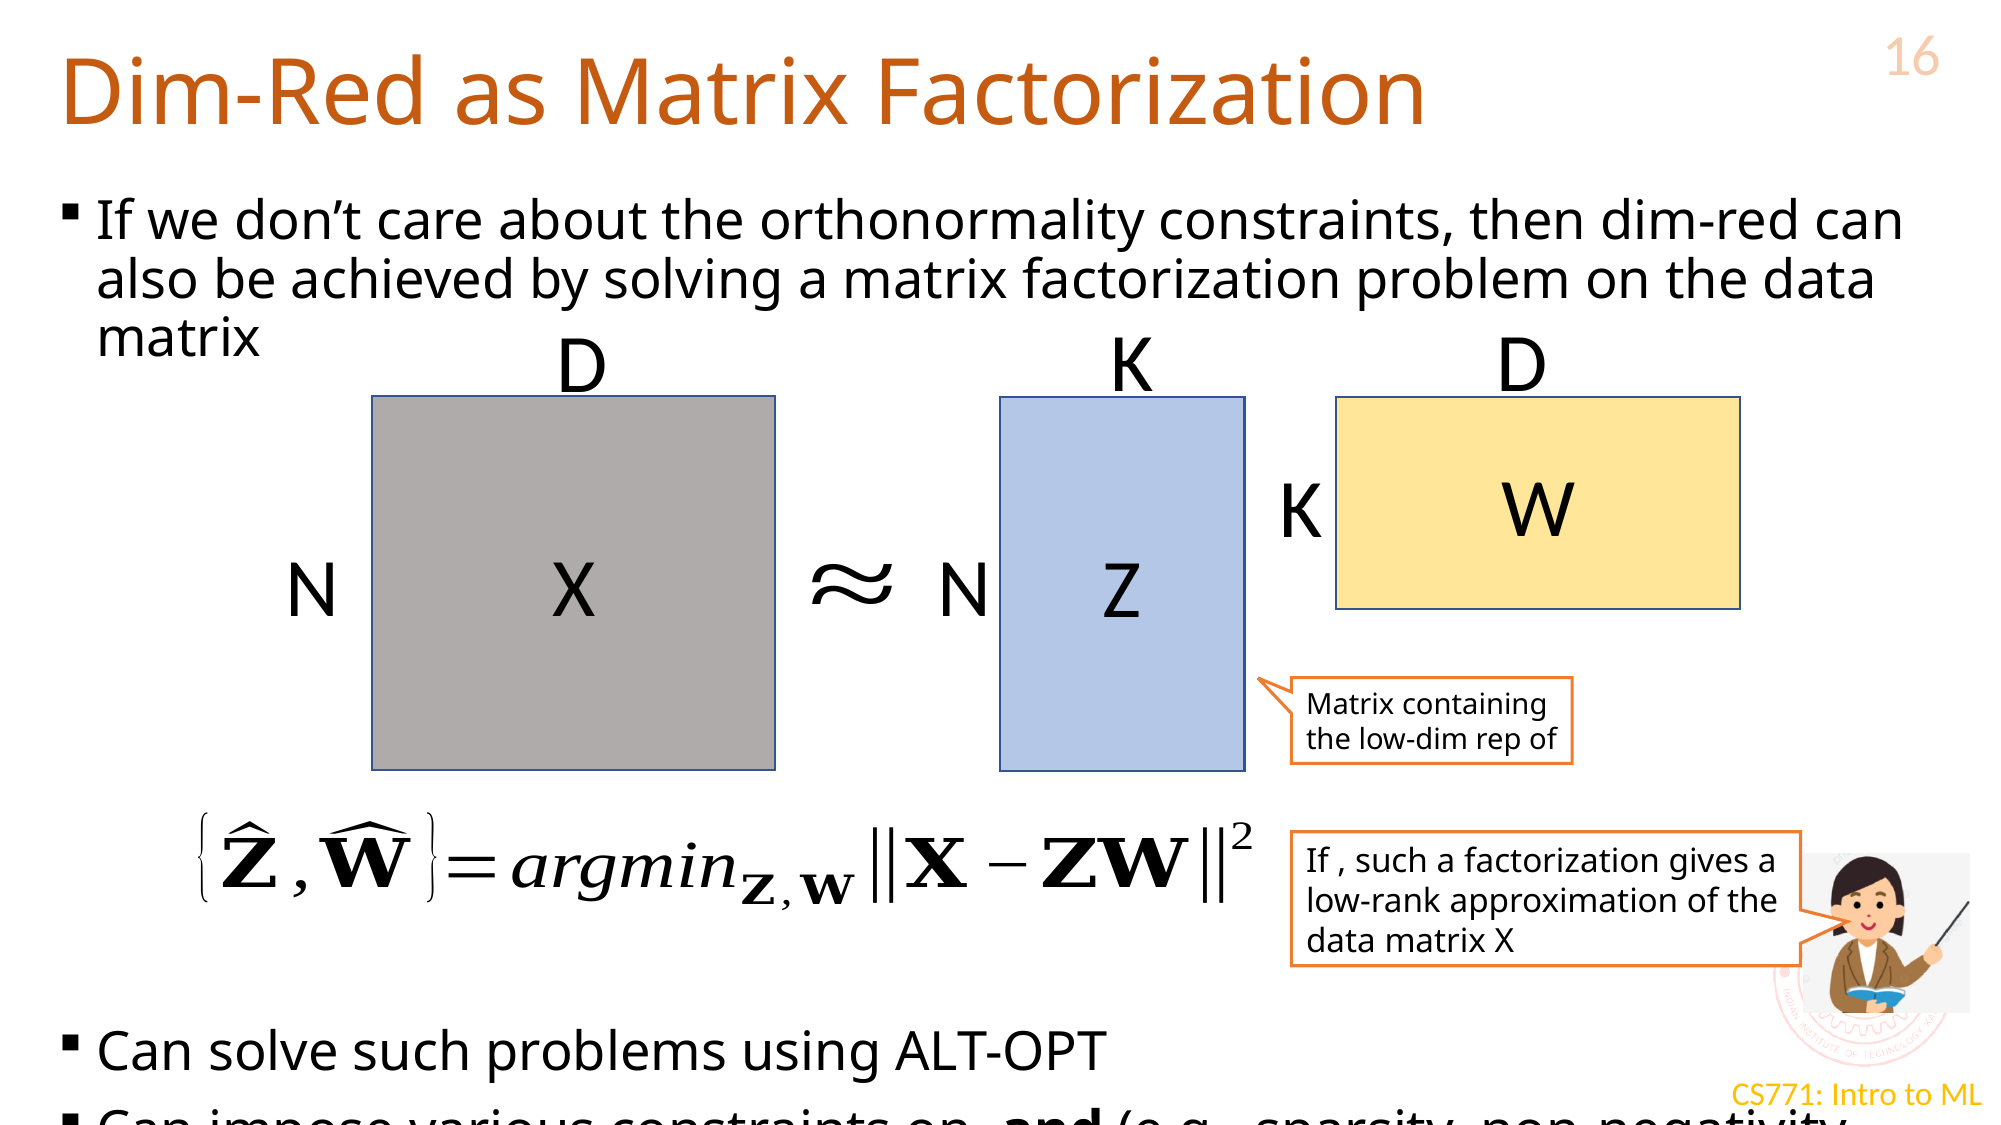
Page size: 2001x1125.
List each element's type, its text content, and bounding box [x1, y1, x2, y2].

text_box N [271, 525, 355, 640]
text_box W [1335, 396, 1741, 610]
text_box K [1095, 300, 1169, 416]
text_box D [1481, 300, 1563, 416]
title Dim-Red as Matrix Factorization [43, 27, 1970, 163]
text_box X [371, 395, 776, 771]
text_box Z [999, 396, 1246, 772]
text_box N [922, 525, 1006, 640]
picture [1803, 853, 1970, 1013]
text_box K [1265, 446, 1338, 562]
text_box D [541, 301, 623, 416]
slide_number 16 [1857, 22, 1957, 83]
